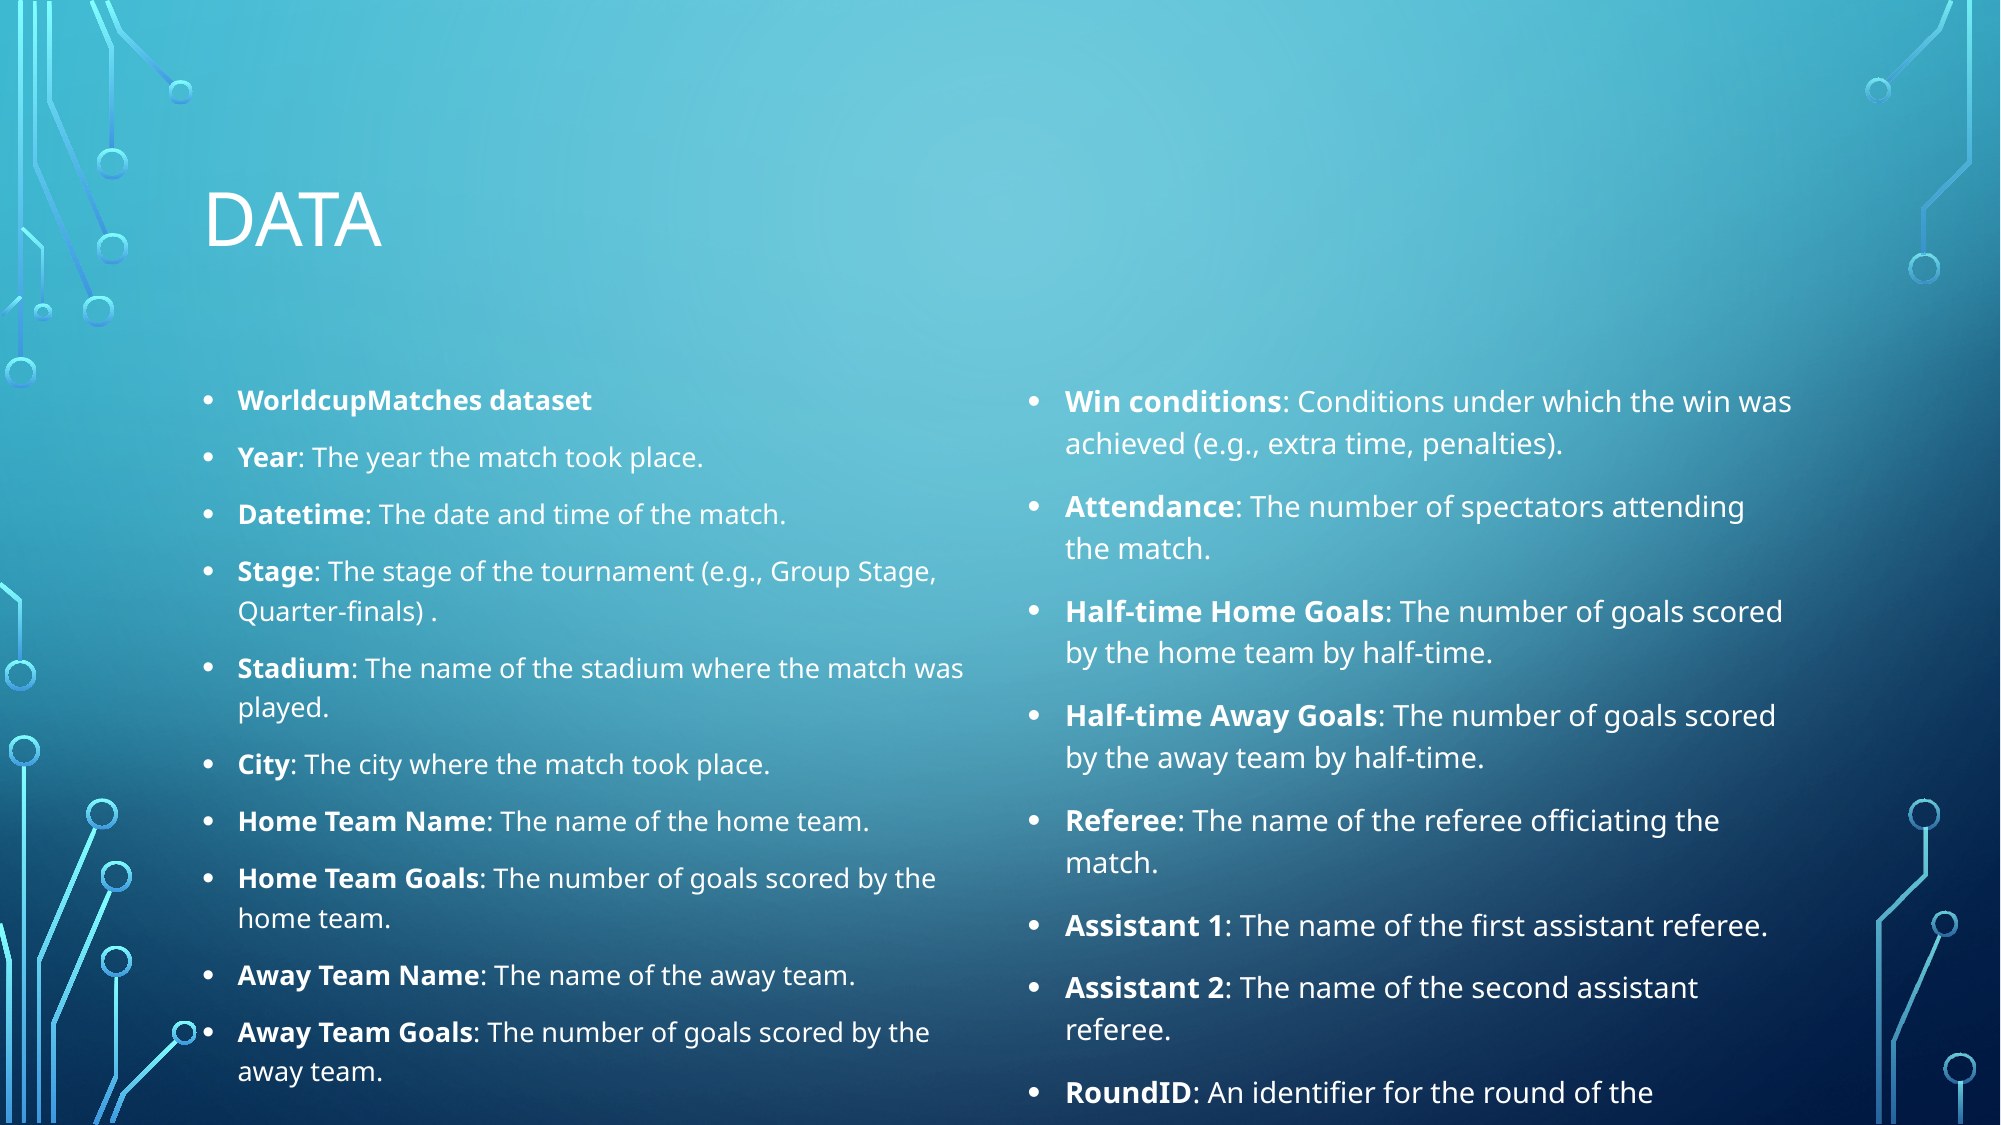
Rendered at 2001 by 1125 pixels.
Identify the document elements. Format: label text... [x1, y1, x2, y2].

title Data [187, 101, 1813, 344]
list Win conditions: Conditions under which the win was achieved (e.g., extra time, penalties). Attendance: The number of spectators attending the match. Half-time Home Goals: The number of goals scored by the home team by half-time. Half-time Away Goals: The number of goals scored by the away team by half-time. Referee: The name of the referee officiating the match. Assistant 1: The name of the first assistant referee. Assistant 2: The name of the second assistant referee. RoundID: An identifier for the round of the tournament. MatchID: An identifier for the match. Home Team Initials: The initials of the home team. Away Team Initials: The initials of the away team. [1012, 369, 1813, 1096]
list WorldcupMatches dataset Year: The year the match took place. Datetime: The date and time of the match. Stage: The stage of the tournament (e.g., Group Stage, Quarter-finals) . Stadium: The name of the stadium where the match was played. City: The city where the match took place. Home Team Name: The name of the home team. Home Team Goals: The number of goals scored by the home team. Away Team Name: The name of the away team. Away Team Goals: The number of goals scored by the away team. [187, 369, 988, 1096]
